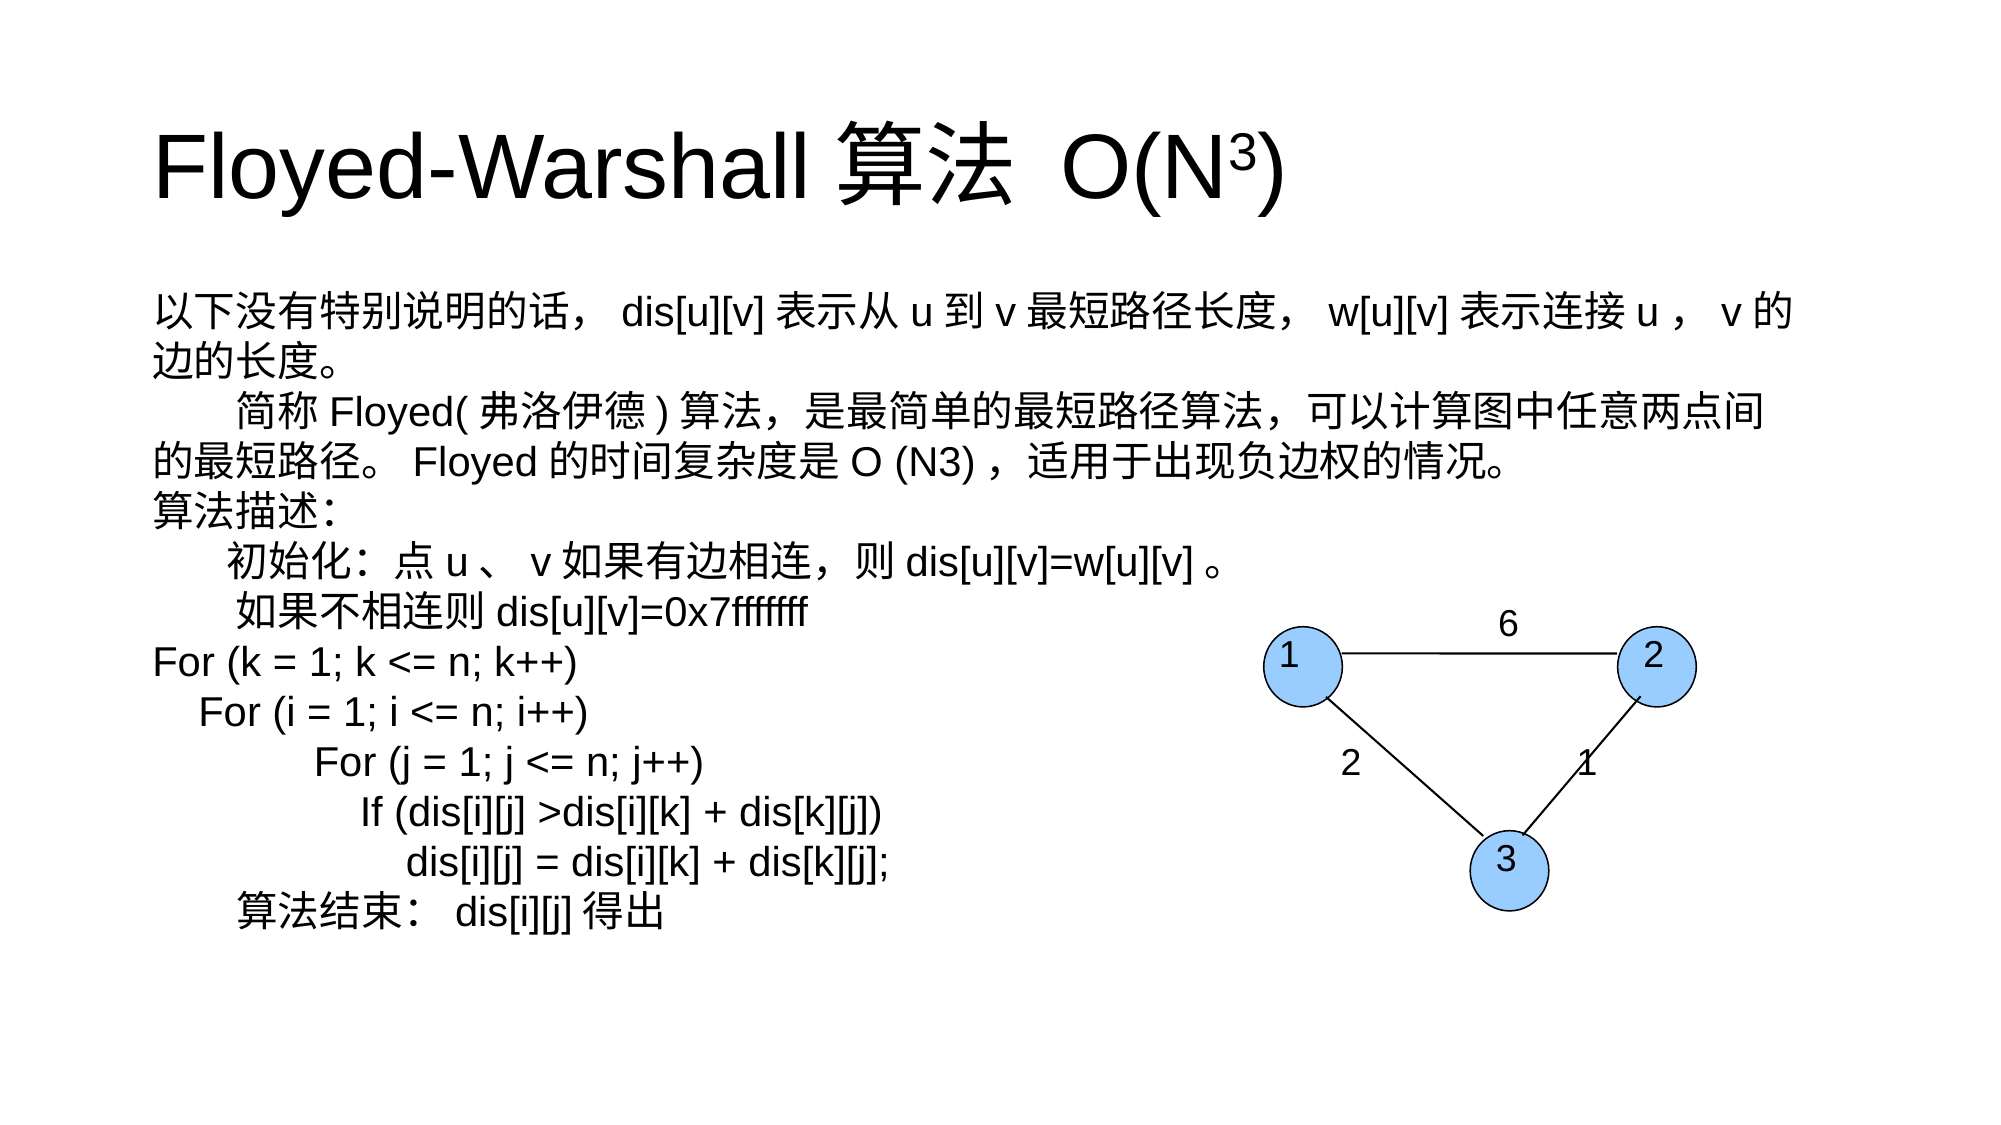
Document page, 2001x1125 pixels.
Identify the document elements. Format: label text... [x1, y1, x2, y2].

title Floyed-Warshall算法 O(N3) [137, 59, 1863, 278]
text_box 以下没有特别说明的话，dis[u][v]表示从u到v最短路径长度，w[u][v]表示连接u，v的边的长度。 简称Floyed(弗洛伊德)算法，是最简单的最短路径算法，可以计算图中任意两点间的最短路径。Floyed的时间复杂度是O (N3)，适用于出现负边权的情况。 算法描述： 初始化：点u、v如果有边相连，则dis[u][v]=w[u][v]。 如果不相连则dis[u][v]=0x7fffffff For (k = 1; k <= n; k++) For (i = 1; i <= n; i++) For (j = 1; j <= n; j++) If (dis[i][j] >dis[i][k] + dis[k][j]) dis[i][j] = dis[i][k] + dis[k][j]; 算法结束：dis[i][j]得出 [137, 277, 1814, 943]
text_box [1247, 591, 1697, 911]
